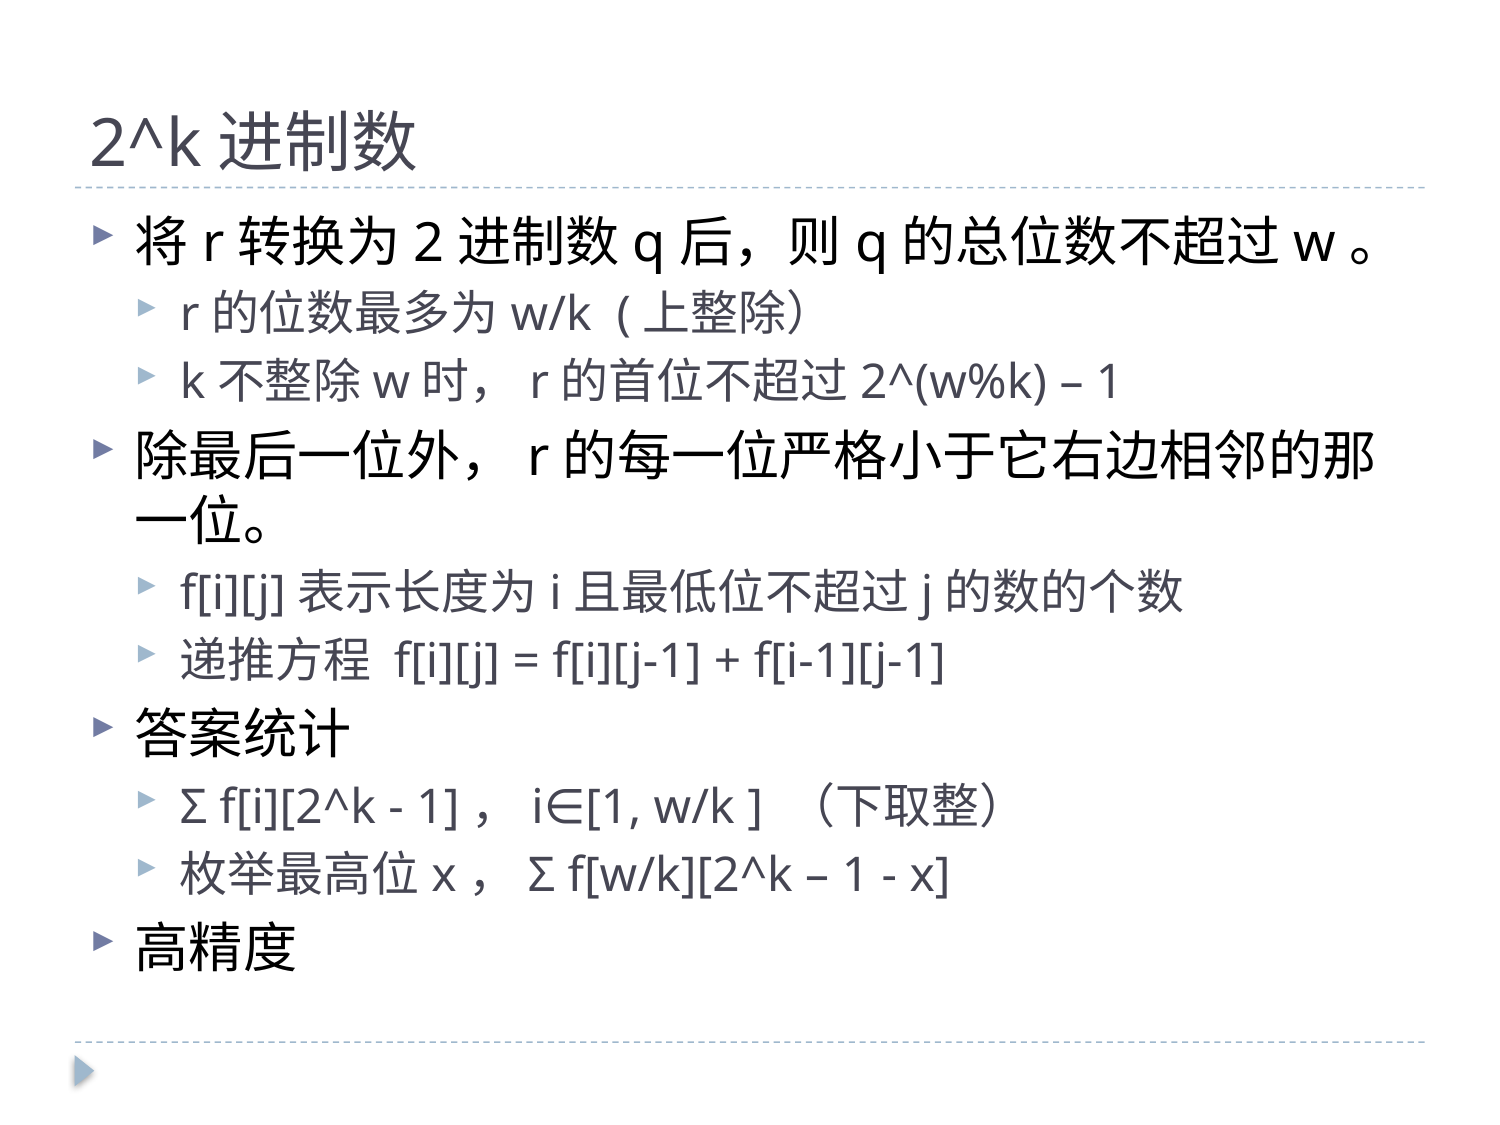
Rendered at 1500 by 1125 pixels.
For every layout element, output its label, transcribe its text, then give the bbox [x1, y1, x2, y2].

title 2^k进制数 [75, 24, 1425, 188]
list 将r转换为2进制数q后，则q的总位数不超过w。 r的位数最多为w/k (上整除） k不整除w时，r的首位不超过2^(w%k) – 1 除最后一位外，r的每一位严格小于它右边相邻的那一位。 f[i][j]表示长度为i且最低位不超过j的数的个数 递推方程 f[i][j] = f[i][j-1] + f[i-1][j-1] 答案统计 Σ f[i][2^k - 1]，i∈[1, w/k ] （下取整） 枚举最高位x，Σ f[w/k][2^k – 1 - x] 高精度 [75, 200, 1425, 1010]
